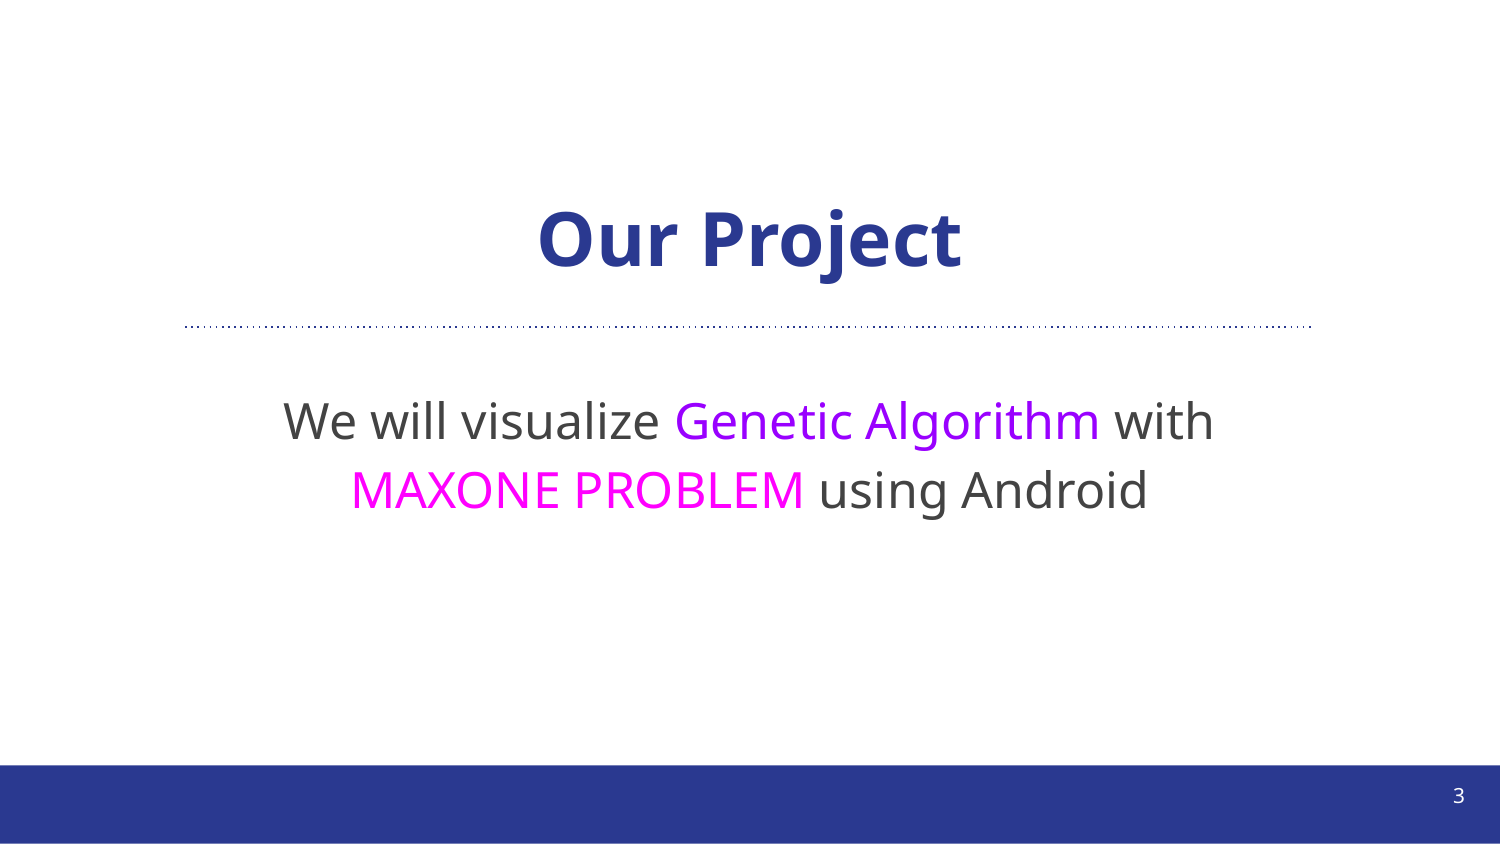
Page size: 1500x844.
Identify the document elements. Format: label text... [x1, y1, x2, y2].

slide_number ‹#› [1389, 764, 1480, 830]
title Our Project [185, 64, 1315, 297]
list We will visualize Genetic Algorithm with MAXONE PROBLEM using Android [185, 365, 1315, 726]
